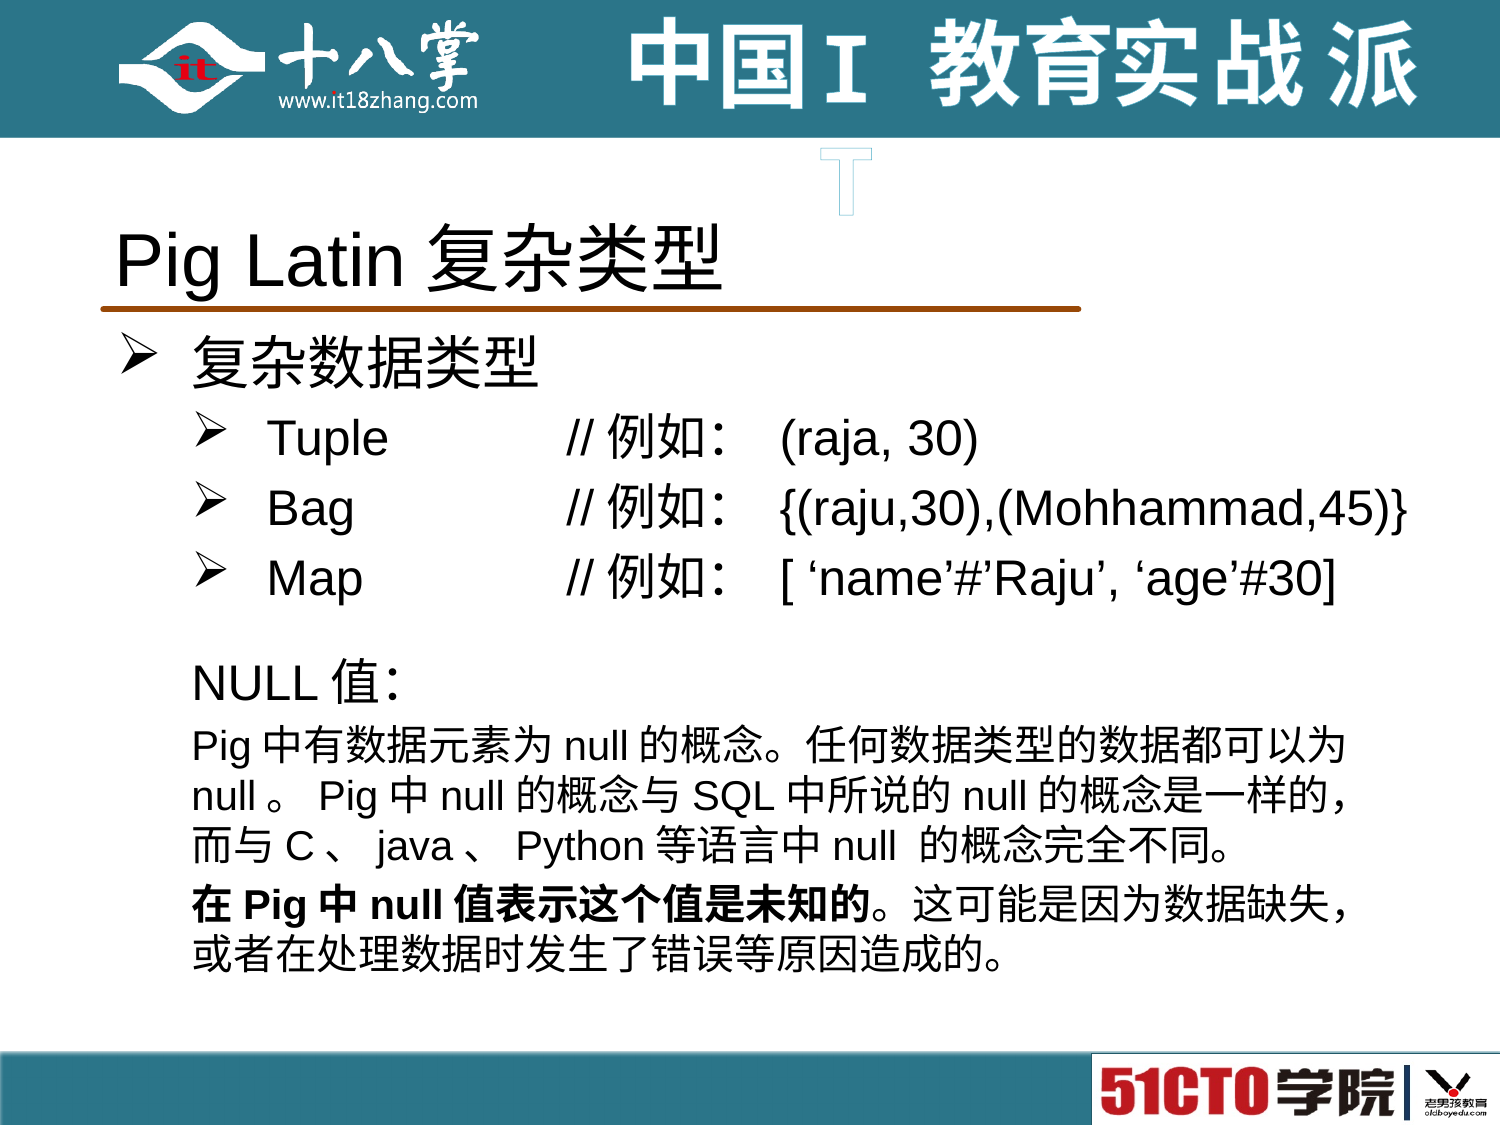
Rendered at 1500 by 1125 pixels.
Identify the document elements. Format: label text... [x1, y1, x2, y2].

picture [119, 20, 479, 114]
title Pig Latin复杂类型 [100, 204, 1424, 303]
list 复杂数据类型 Tuple //例如： (raja, 30) Bag //例如： {(raju,30),(Mohhammad,45)} Map //例如： [ ‘name’#’Raju’, ‘age’#30] NULL值： Pig中有数据元素为null的概念。任何数据类型的数据都可以为null。Pig中null的概念与SQL中所说的null的概念是一样的，而与C、java、Python等语言中null 的概念完全不同。 在Pig中null值表示这个值是未知的。这可能是因为数据缺失，或者在处理数据时发生了错误等原因造成的。 [101, 318, 1424, 1035]
picture [1092, 1054, 1500, 1125]
